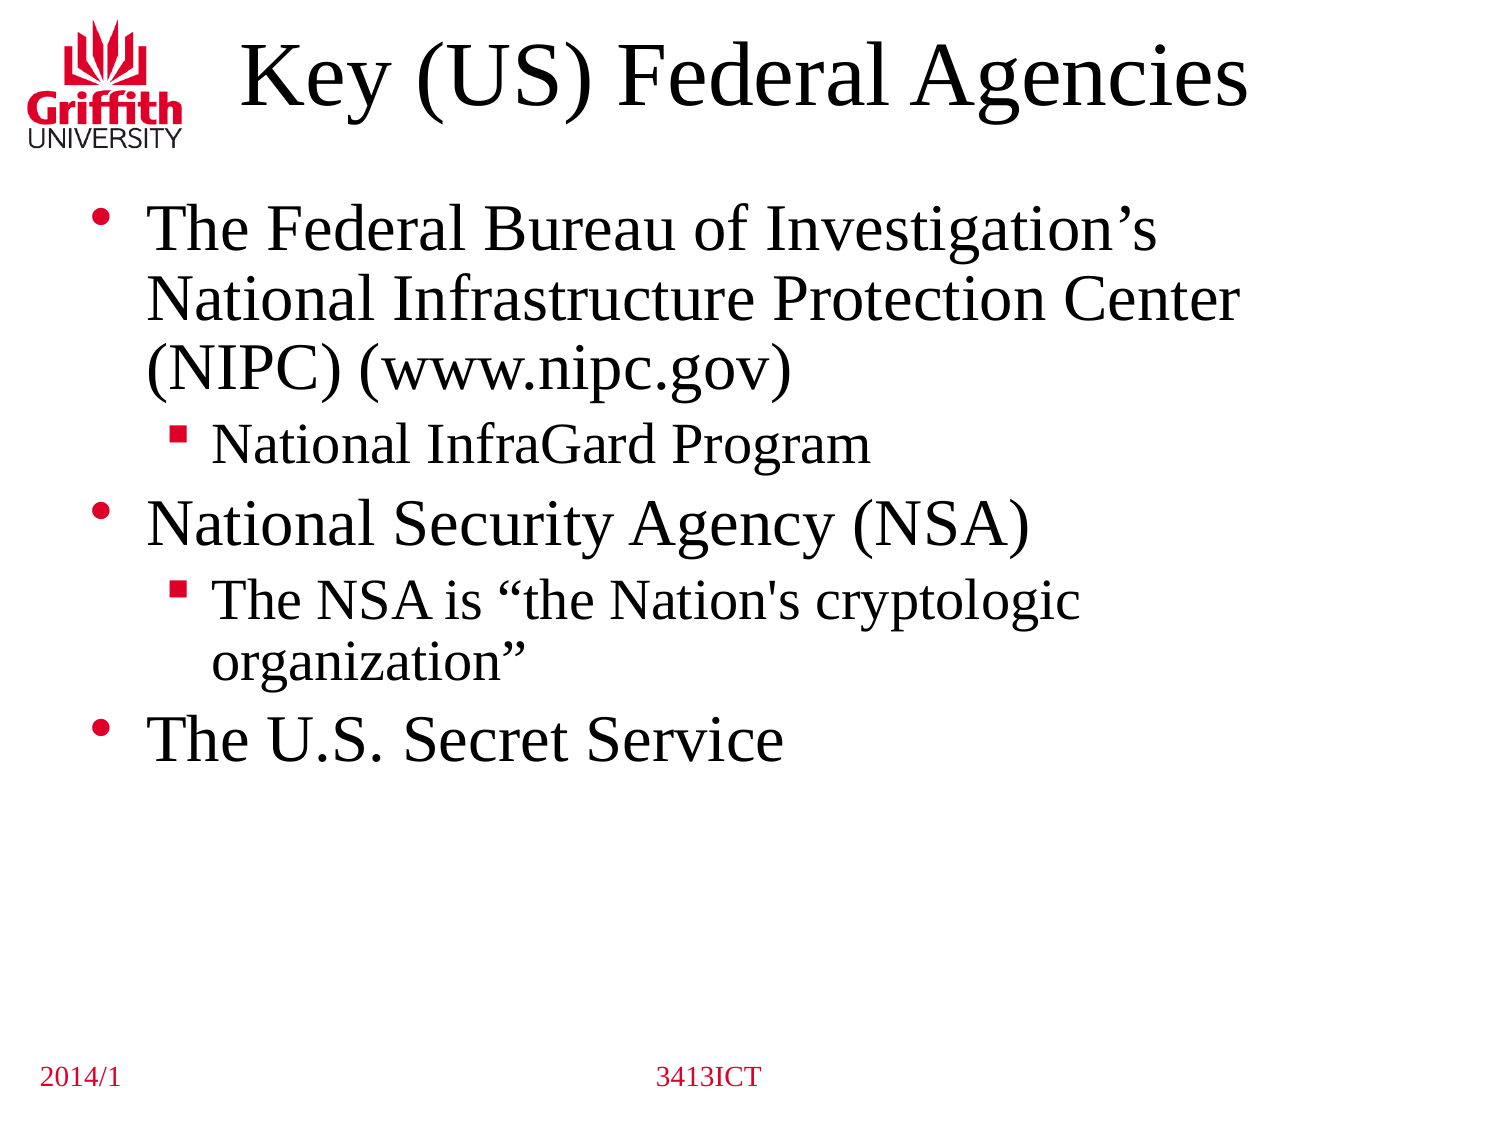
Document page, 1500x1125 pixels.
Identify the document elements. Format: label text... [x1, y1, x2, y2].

list The Federal Bureau of Investigation’s National Infrastructure Protection Center (NIPC) (www.nipc.gov) National InfraGard Program National Security Agency (NSA) The NSA is “the Nation's cryptologic organization” The U.S. Secret Service [74, 187, 1413, 1038]
title Key (US) Federal Agencies [224, 0, 1500, 138]
picture [23, 15, 186, 151]
footer 3413ICT [419, 1049, 999, 1101]
slide_number 2014/1 [24, 1049, 338, 1101]
